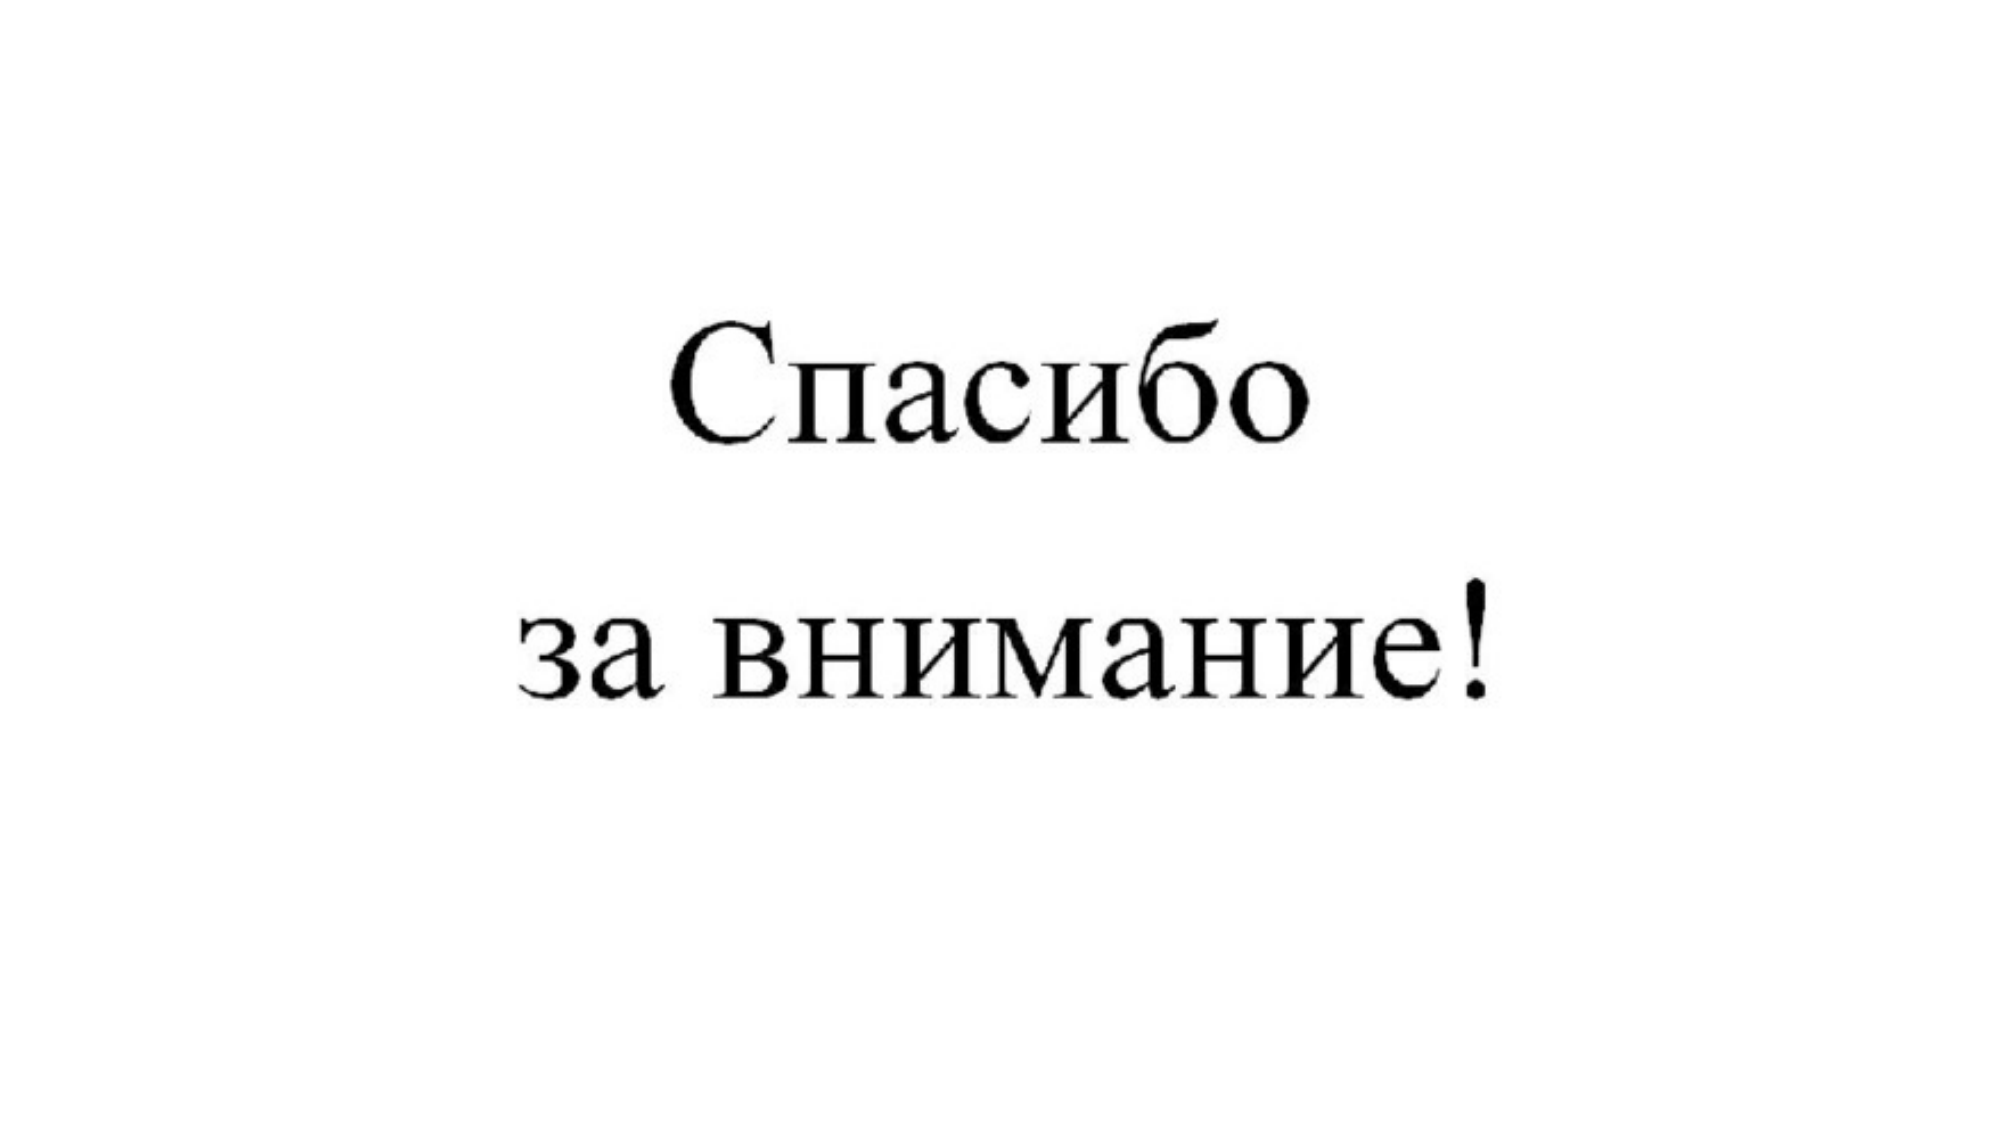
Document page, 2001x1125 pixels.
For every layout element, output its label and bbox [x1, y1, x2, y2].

picture [226, 16, 1684, 1109]
